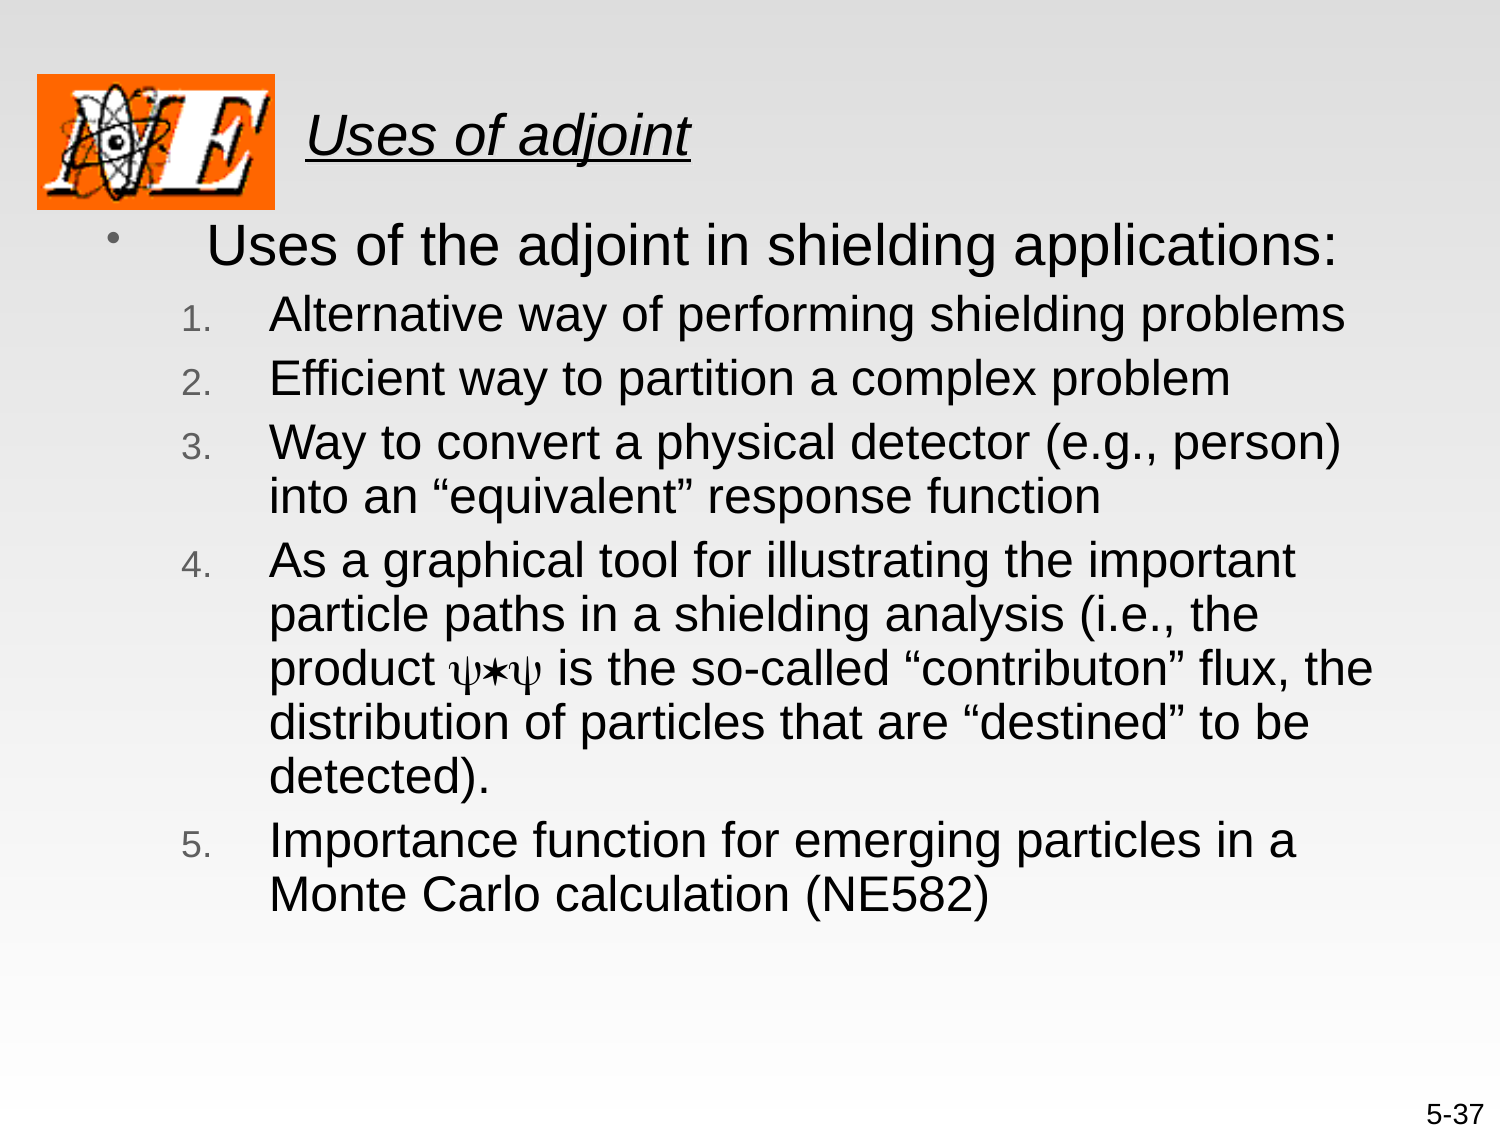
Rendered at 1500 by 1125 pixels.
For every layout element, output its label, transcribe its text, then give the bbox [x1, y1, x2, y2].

list Uses of the adjoint in shielding applications: Alternative way of performing shielding problems Efficient way to partition a complex problem Way to convert a physical detector (e.g., person) into an “equivalent” response function As a graphical tool for illustrating the important particle paths in a shielding analysis (i.e., the product y*y is the so-called “contributon” flux, the distribution of particles that are “destined” to be detected). Importance function for emerging particles in a Monte Carlo calculation (NE582) [90, 207, 1400, 282]
picture [37, 74, 275, 210]
slide_number 5-37 [1187, 1087, 1500, 1125]
title Uses of adjoint [289, 38, 1466, 226]
